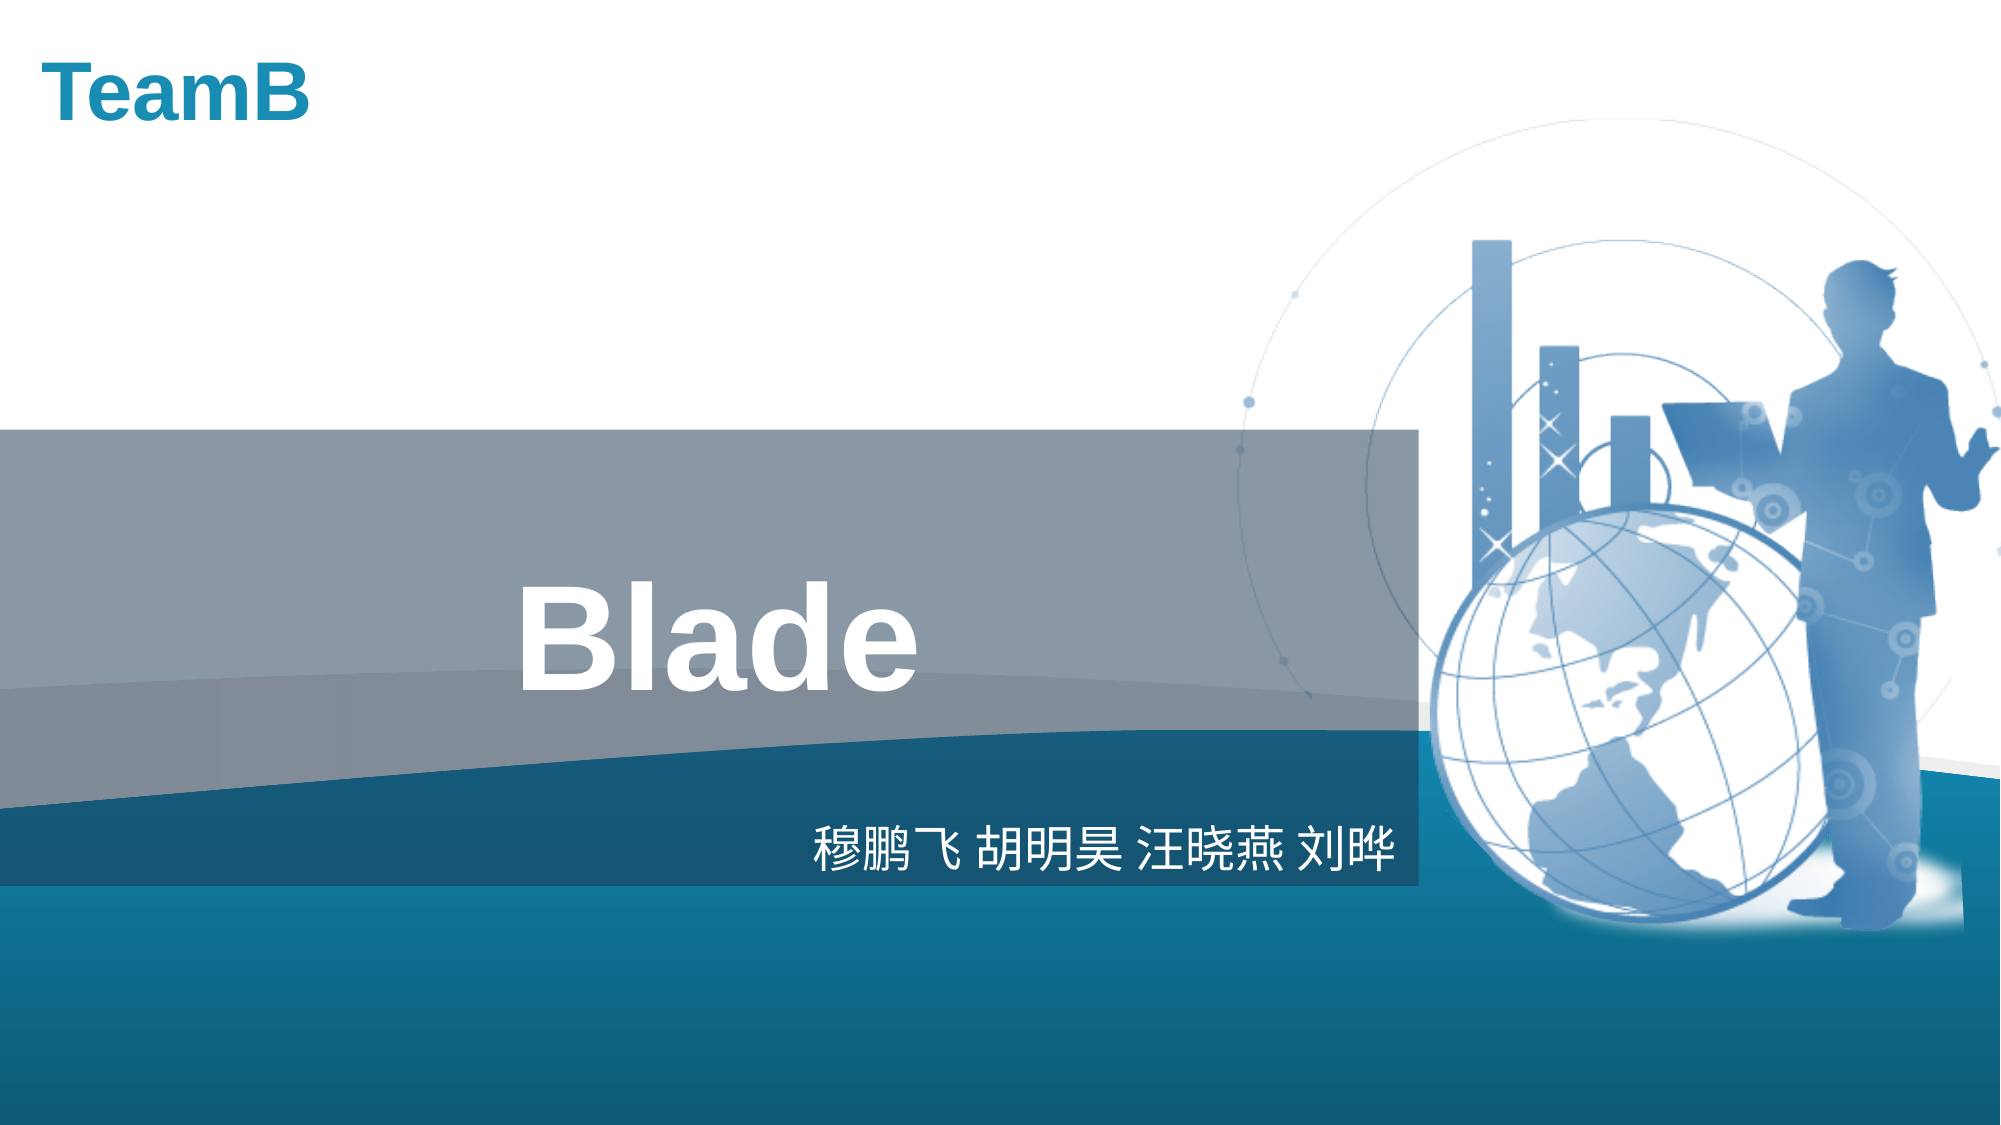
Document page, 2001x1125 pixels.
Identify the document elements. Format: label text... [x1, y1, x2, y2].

text_box [0, 429, 1228, 887]
text_box TeamB [26, 0, 328, 145]
text_box 穆鹏飞 胡明昊 汪晓燕 刘晔 [798, 810, 1228, 885]
picture [1228, 118, 2000, 1066]
text_box Blade [498, 478, 938, 728]
